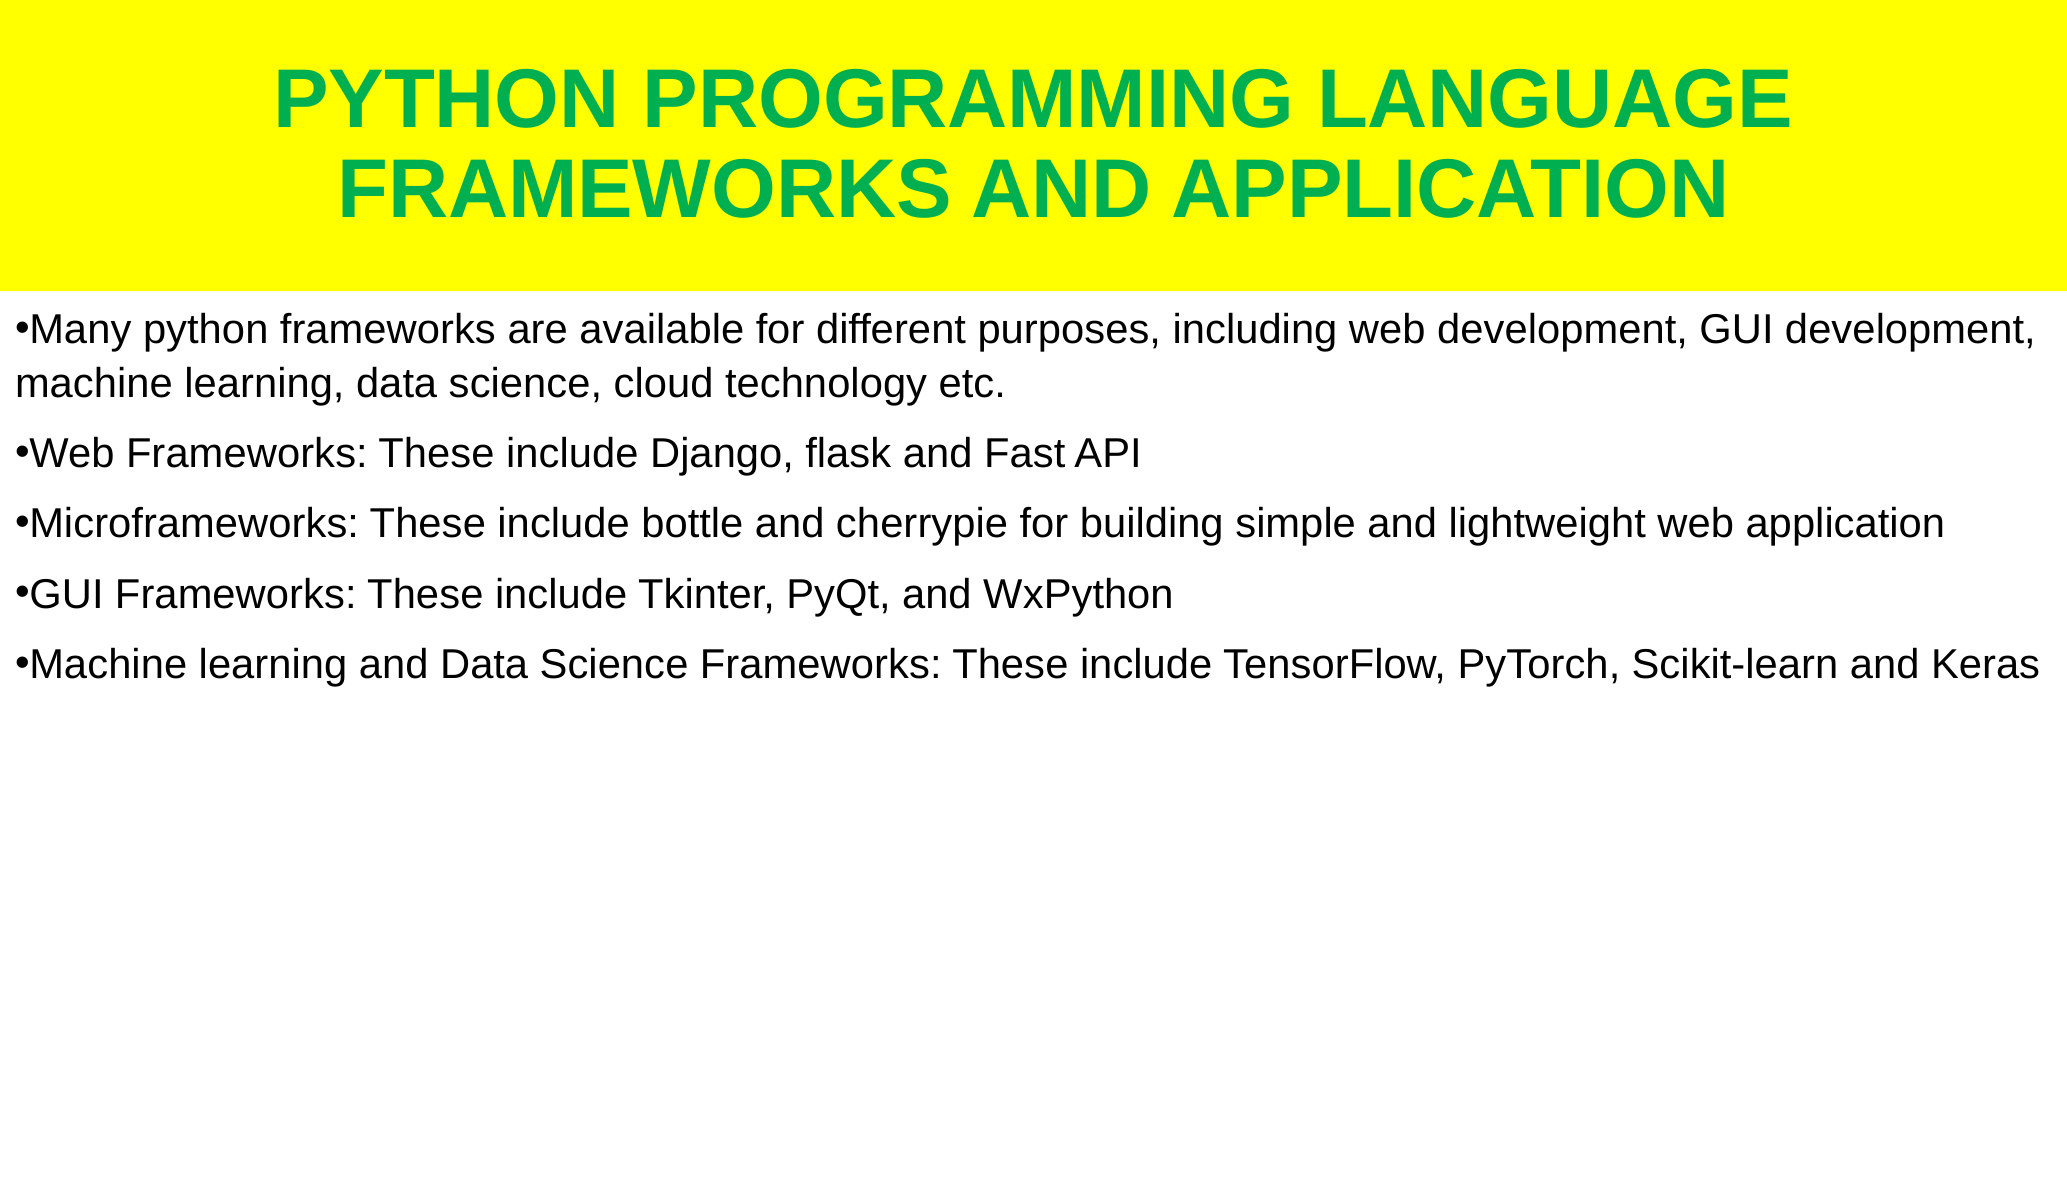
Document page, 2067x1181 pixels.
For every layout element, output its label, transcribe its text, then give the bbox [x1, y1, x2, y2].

title PYTHON PROGRAMMING LANGUAGE FRAMEWORKS AND APPLICATION [0, 0, 2067, 291]
list Many python frameworks are available for different purposes, including web development, GUI development, machine learning, data science, cloud technology etc. Web Frameworks: These include Django, flask and Fast API Microframeworks: These include bottle and cherrypie for building simple and lightweight web application GUI Frameworks: These include Tkinter, PyQt, and WxPython Machine learning and Data Science Frameworks: These include TensorFlow, PyTorch, Scikit-learn and Keras [0, 291, 2067, 1181]
